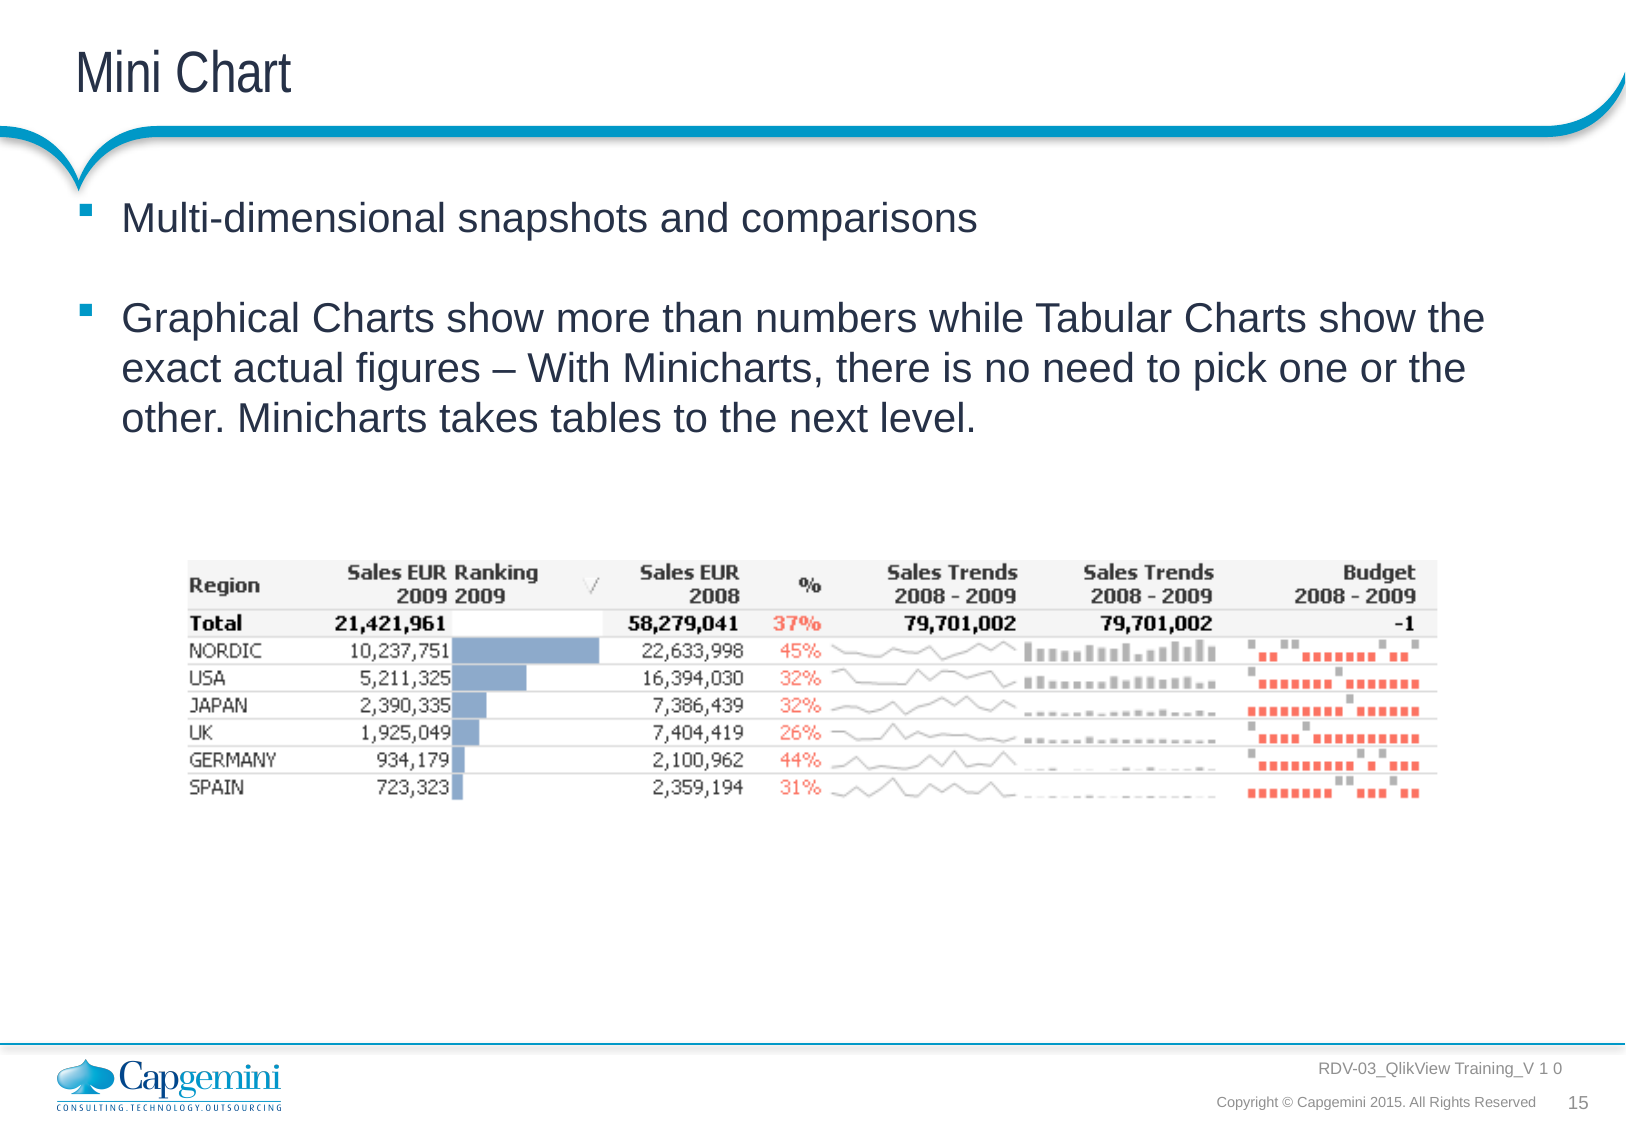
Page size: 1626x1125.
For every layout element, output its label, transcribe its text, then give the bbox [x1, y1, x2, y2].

picture [187, 560, 1438, 803]
title Mini Chart [0, 0, 1625, 150]
picture [57, 1059, 281, 1111]
list Multi-dimensional snapshots and comparisons Graphical Charts show more than numbers while Tabular Charts show the exact actual figures – With Minicharts, there is no need to pick one or the other. Minicharts takes tables to the next level. [61, 185, 1562, 486]
